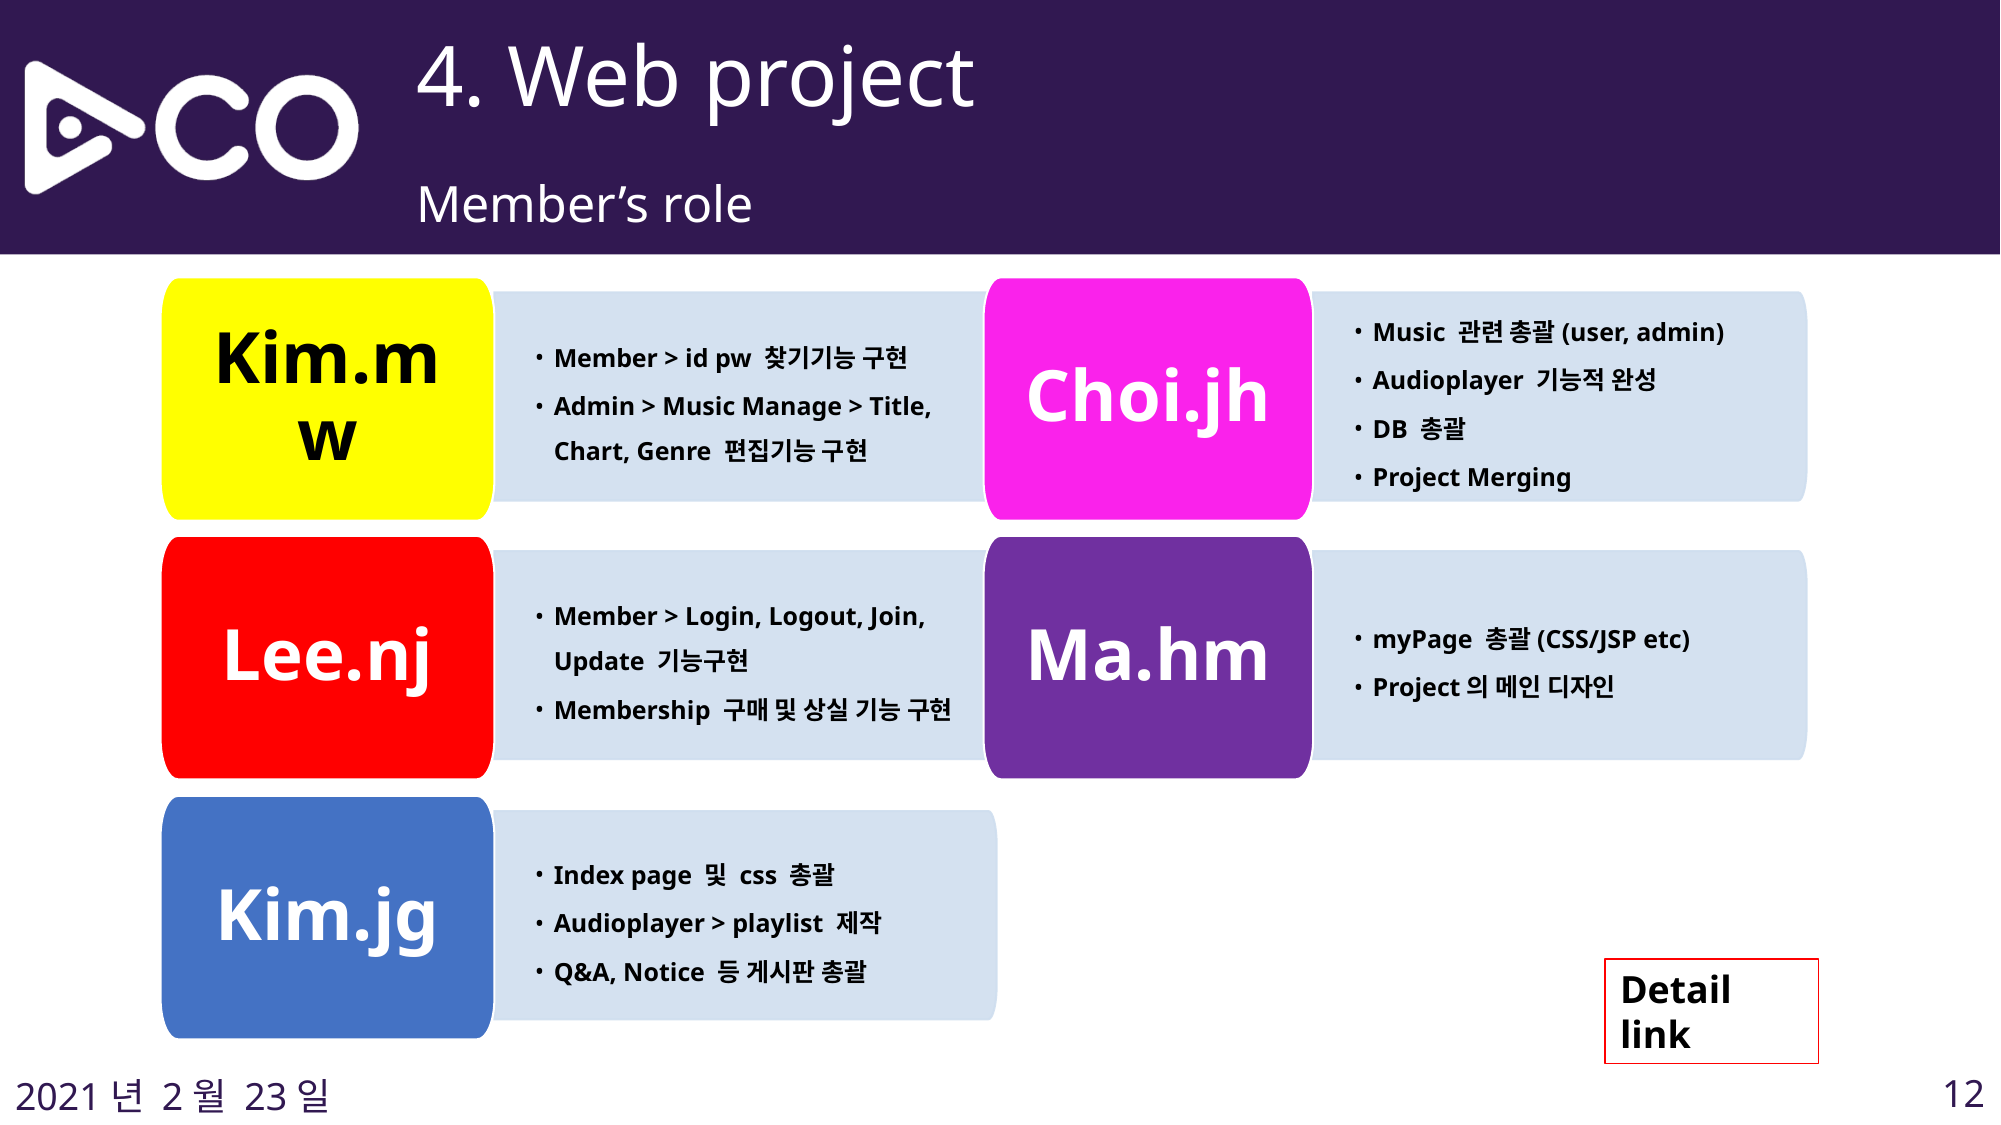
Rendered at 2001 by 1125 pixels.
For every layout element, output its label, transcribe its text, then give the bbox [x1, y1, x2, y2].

picture [19, 56, 364, 198]
slide_number ‹#› [1550, 1065, 2000, 1125]
slide_number 2021년 2월 23일 [0, 1065, 450, 1125]
text_box Index page 및 css 총괄 Audioplayer > playlist 제작 Q&A, Notice 등 게시판 총괄 [494, 811, 997, 1020]
text_box Music 관련 총괄(user, admin) Audioplayer 기능적 완성 DB 총괄 Project Merging [1313, 292, 1807, 501]
text_box Kim.jg [160, 795, 495, 1040]
text_box Kim.mw [160, 277, 495, 521]
text_box Member > id pw 찾기기능 구현 Admin > Music Manage > Title, Chart, Genre 편집기능 구현 [494, 292, 987, 501]
text_box Member’s role [401, 164, 797, 240]
text_box Ma.hm [983, 535, 1314, 780]
text_box Choi.jh [983, 277, 1314, 521]
text_box Member > Login, Logout, Join, Update 기능구현 Membership 구매 및 상실 기능 구현 [494, 551, 986, 760]
text_box Lee.nj [160, 535, 495, 780]
text_box Detail link [1604, 958, 1819, 1064]
text_box 4. Web project [401, 15, 994, 131]
text_box myPage 총괄(CSS/JSP etc) Project의 메인 디자인 [1313, 551, 1807, 760]
